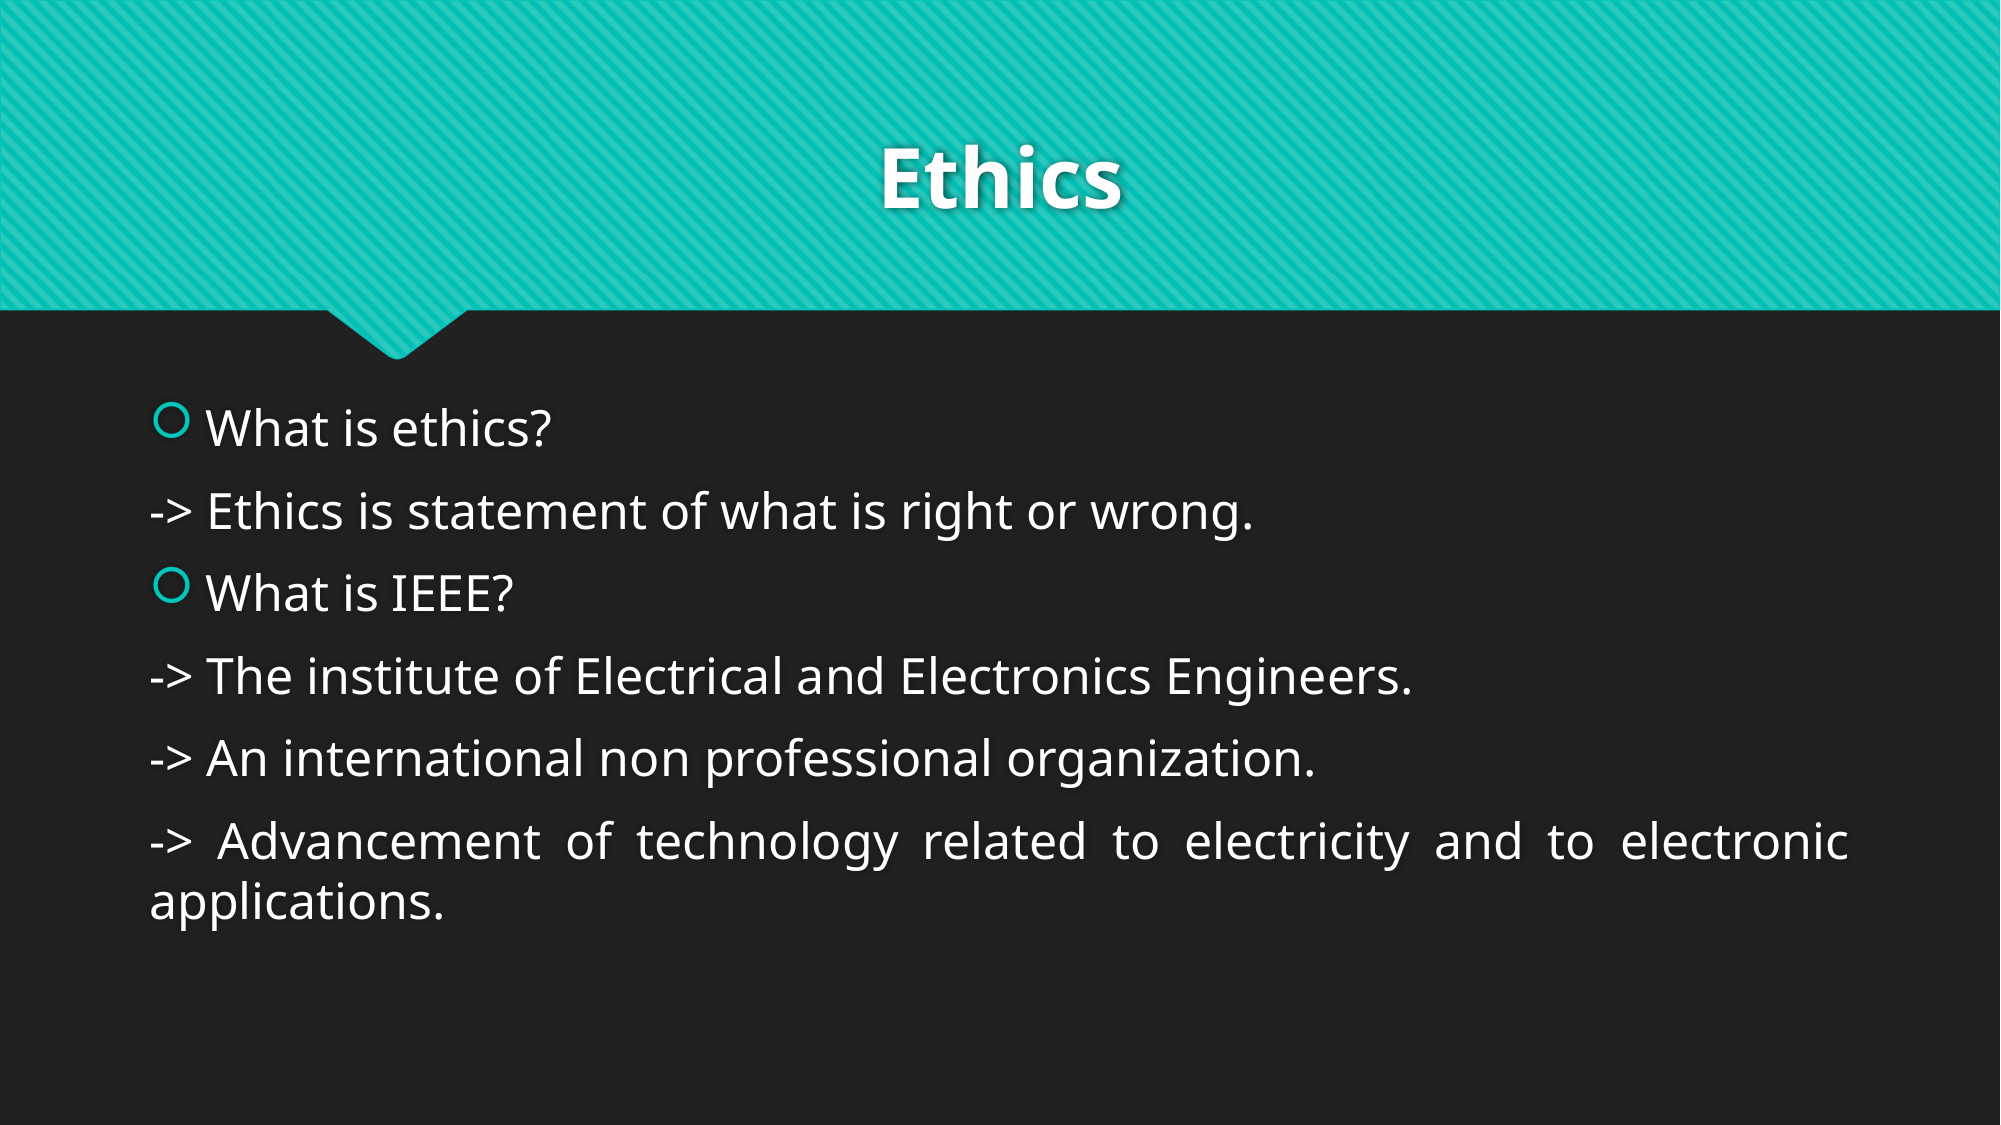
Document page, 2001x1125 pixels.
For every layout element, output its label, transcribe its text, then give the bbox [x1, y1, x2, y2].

title Ethics [134, 73, 1868, 233]
list What is ethics? -> Ethics is statement of what is right or wrong. What is IEEE? -> The institute of Electrical and Electronics Engineers. -> An international non professional organization. -> Advancement of technology related to electricity and to electronic applications. [134, 364, 1866, 962]
